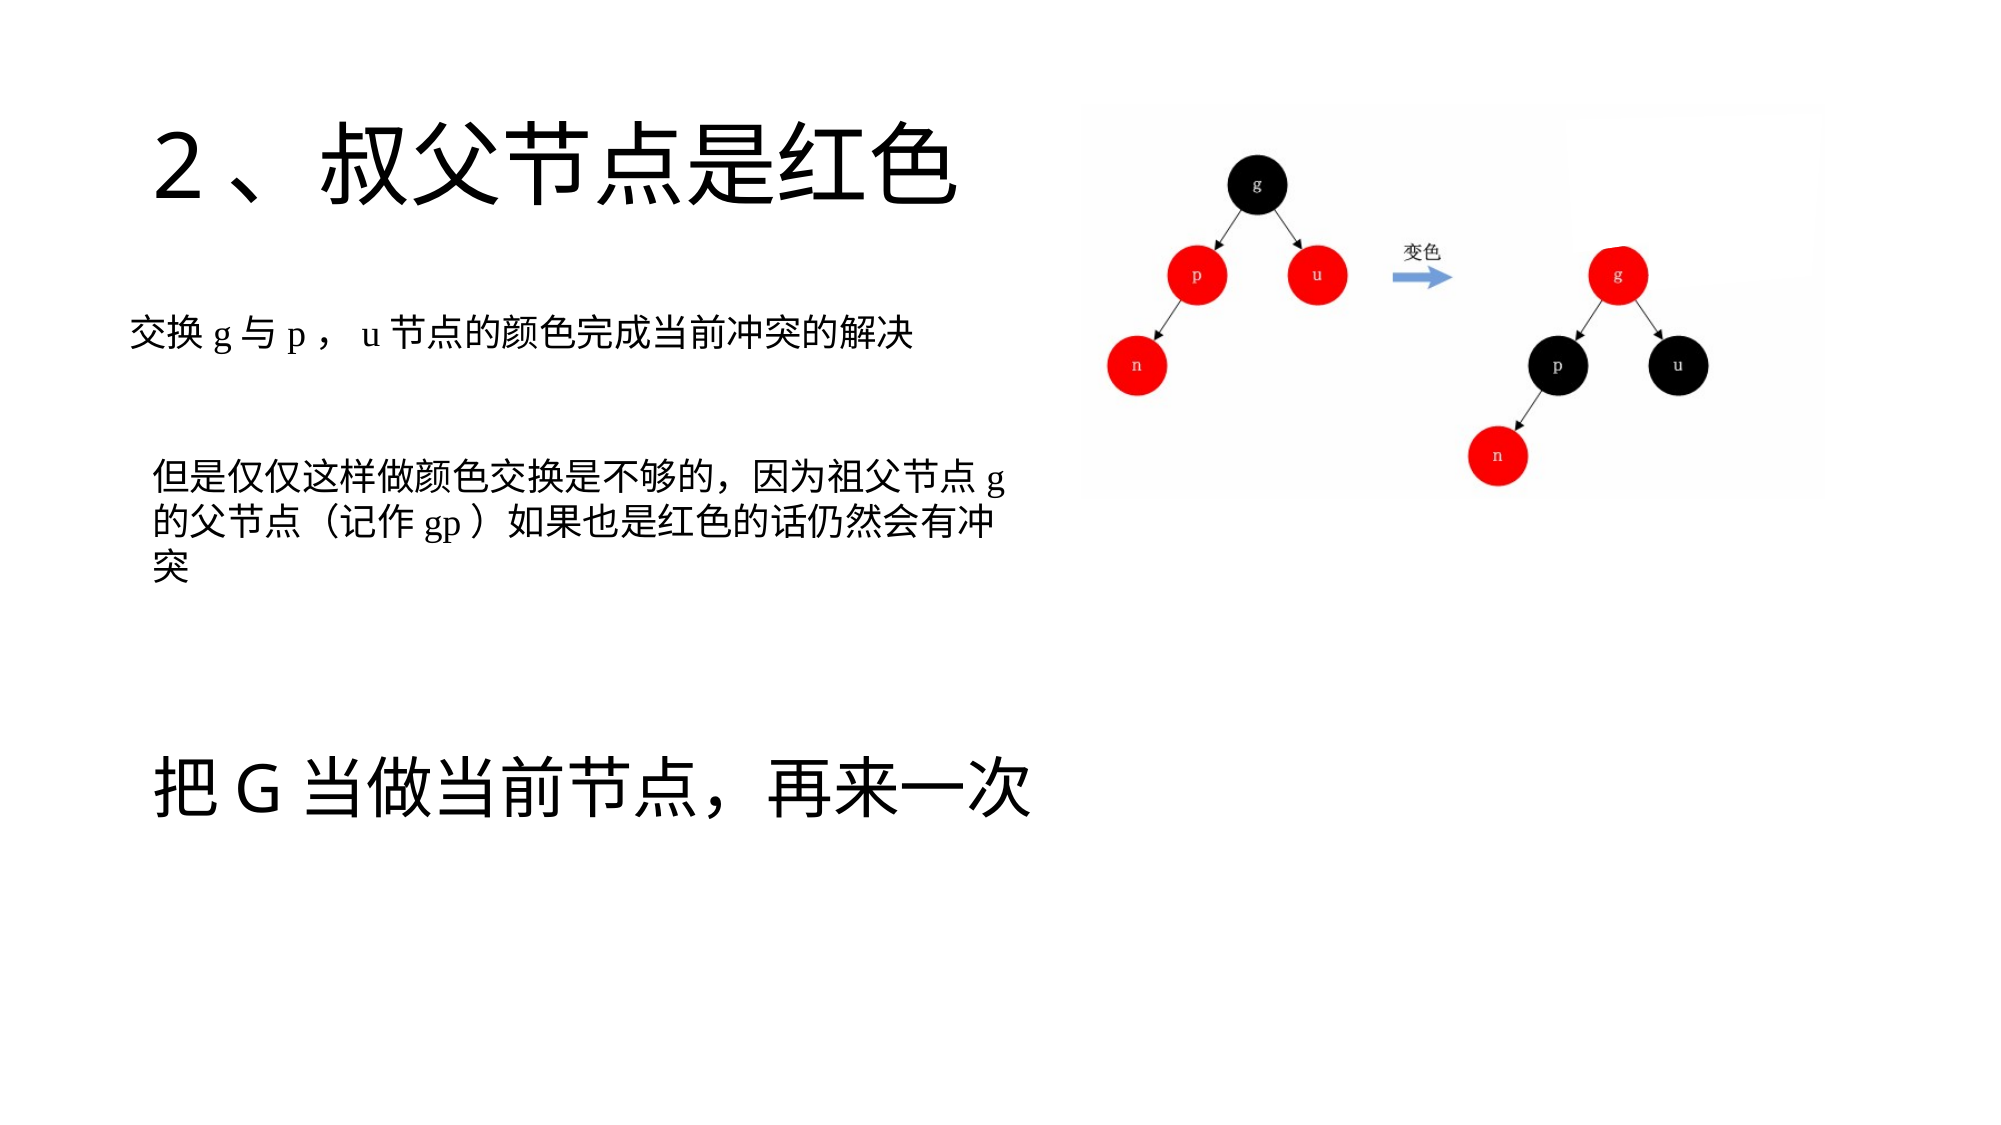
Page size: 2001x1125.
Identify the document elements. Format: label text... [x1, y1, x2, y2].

text_box 交换g与p，u节点的颜色完成当前冲突的解决 [114, 302, 930, 362]
text_box 但是仅仅这样做颜色交换是不够的，因为祖父节点g的父节点（记作gp）如果也是红色的话仍然会有冲突 [137, 446, 1044, 596]
text_box 把G当做当前节点，再来一次 [137, 738, 1101, 833]
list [1081, 104, 1825, 499]
title 2、叔父节点是红色 [137, 59, 1863, 278]
